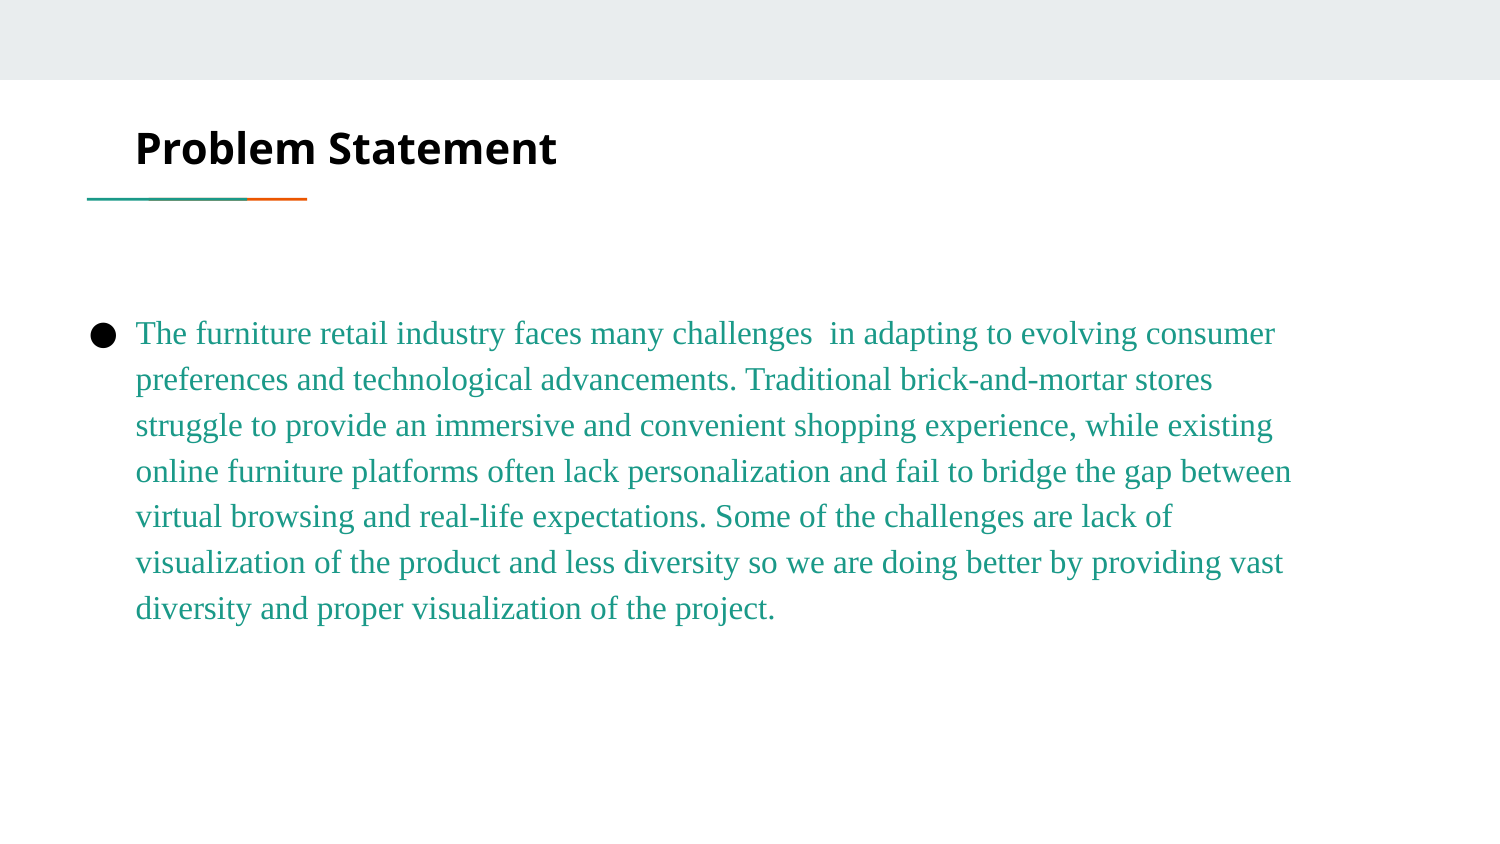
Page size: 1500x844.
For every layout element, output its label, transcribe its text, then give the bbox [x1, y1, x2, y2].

list The furniture retail industry faces many challenges in adapting to evolving consumer preferences and technological advancements. Traditional brick-and-mortar stores struggle to provide an immersive and convenient shopping experience, while existing online furniture platforms often lack personalization and fail to bridge the gap between virtual browsing and real-life expectations. Some of the challenges are lack of visualization of the product and less diversity so we are doing better by providing vast diversity and proper visualization of the project. [55, 290, 1317, 662]
title Problem Statement [119, 75, 1381, 163]
